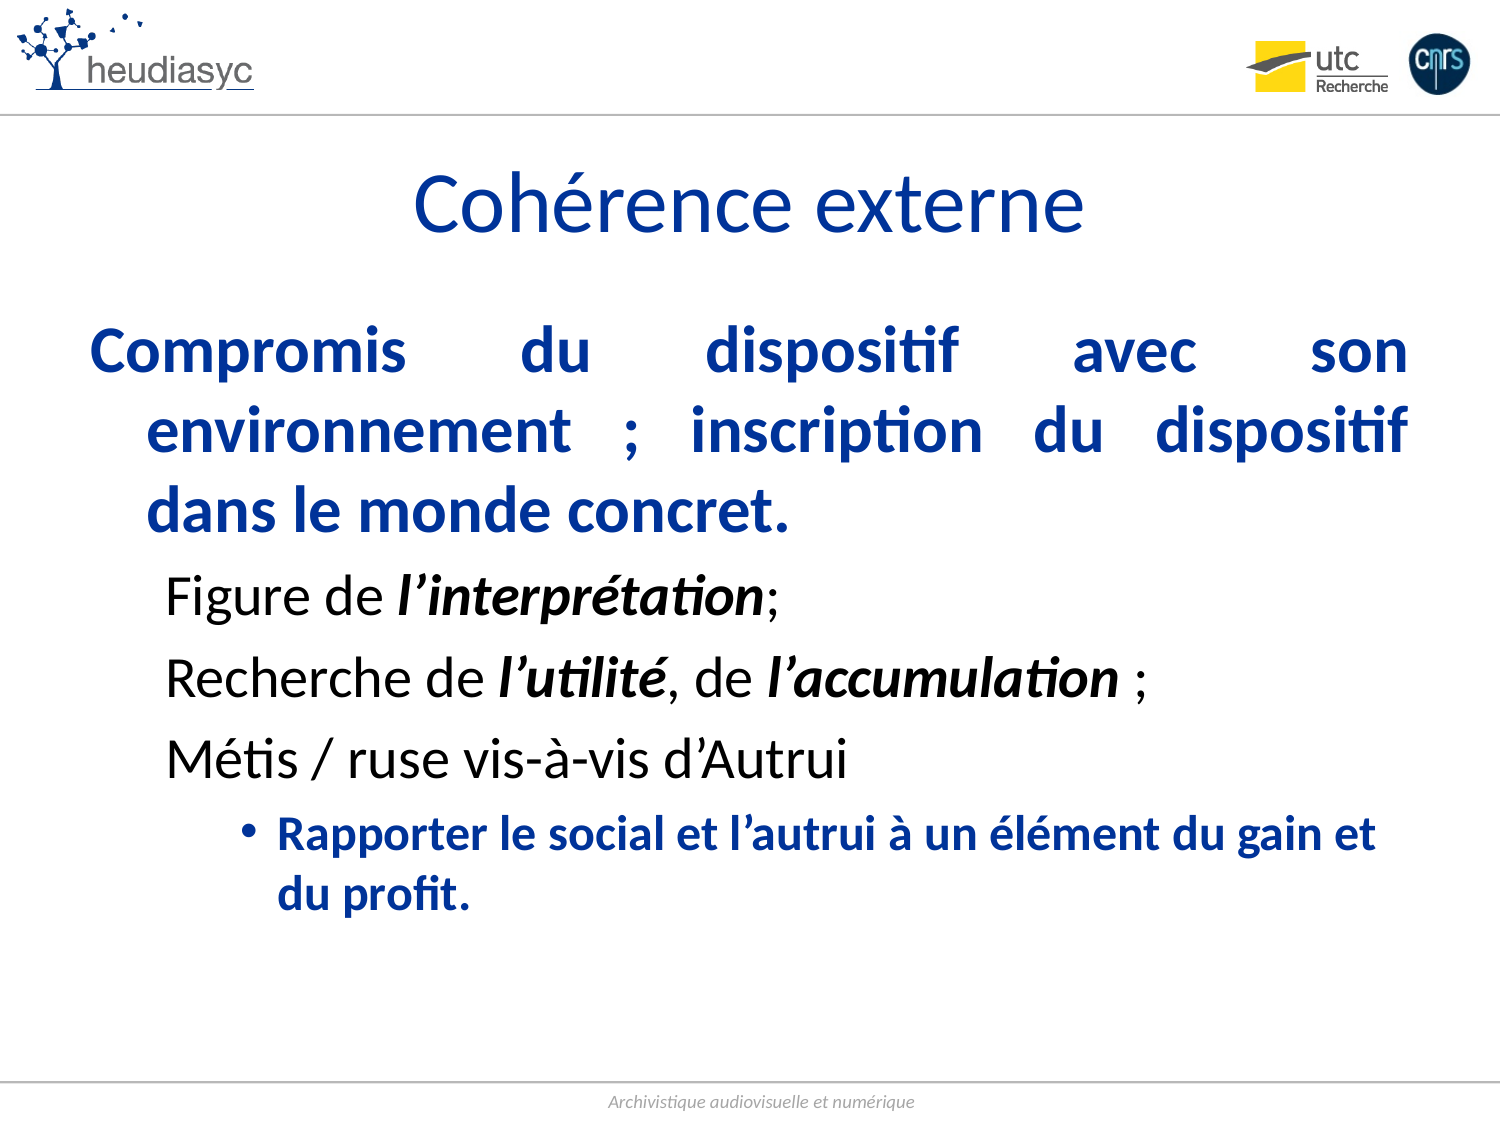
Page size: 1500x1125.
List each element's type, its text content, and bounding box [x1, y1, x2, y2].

picture [1399, 31, 1478, 98]
picture [17, 8, 254, 90]
list Compromis du dispositif avec son environnement ; inscription du dispositif dans le monde concret. Figure de l’interprétation; Recherche de l’utilité, de l’accumulation ; Métis / ruse vis-à-vis d’Autrui Rapporter le social et l’autrui à un élément du gain et du profit. [75, 297, 1425, 1059]
title Cohérence externe [75, 138, 1425, 256]
picture [1246, 41, 1388, 92]
